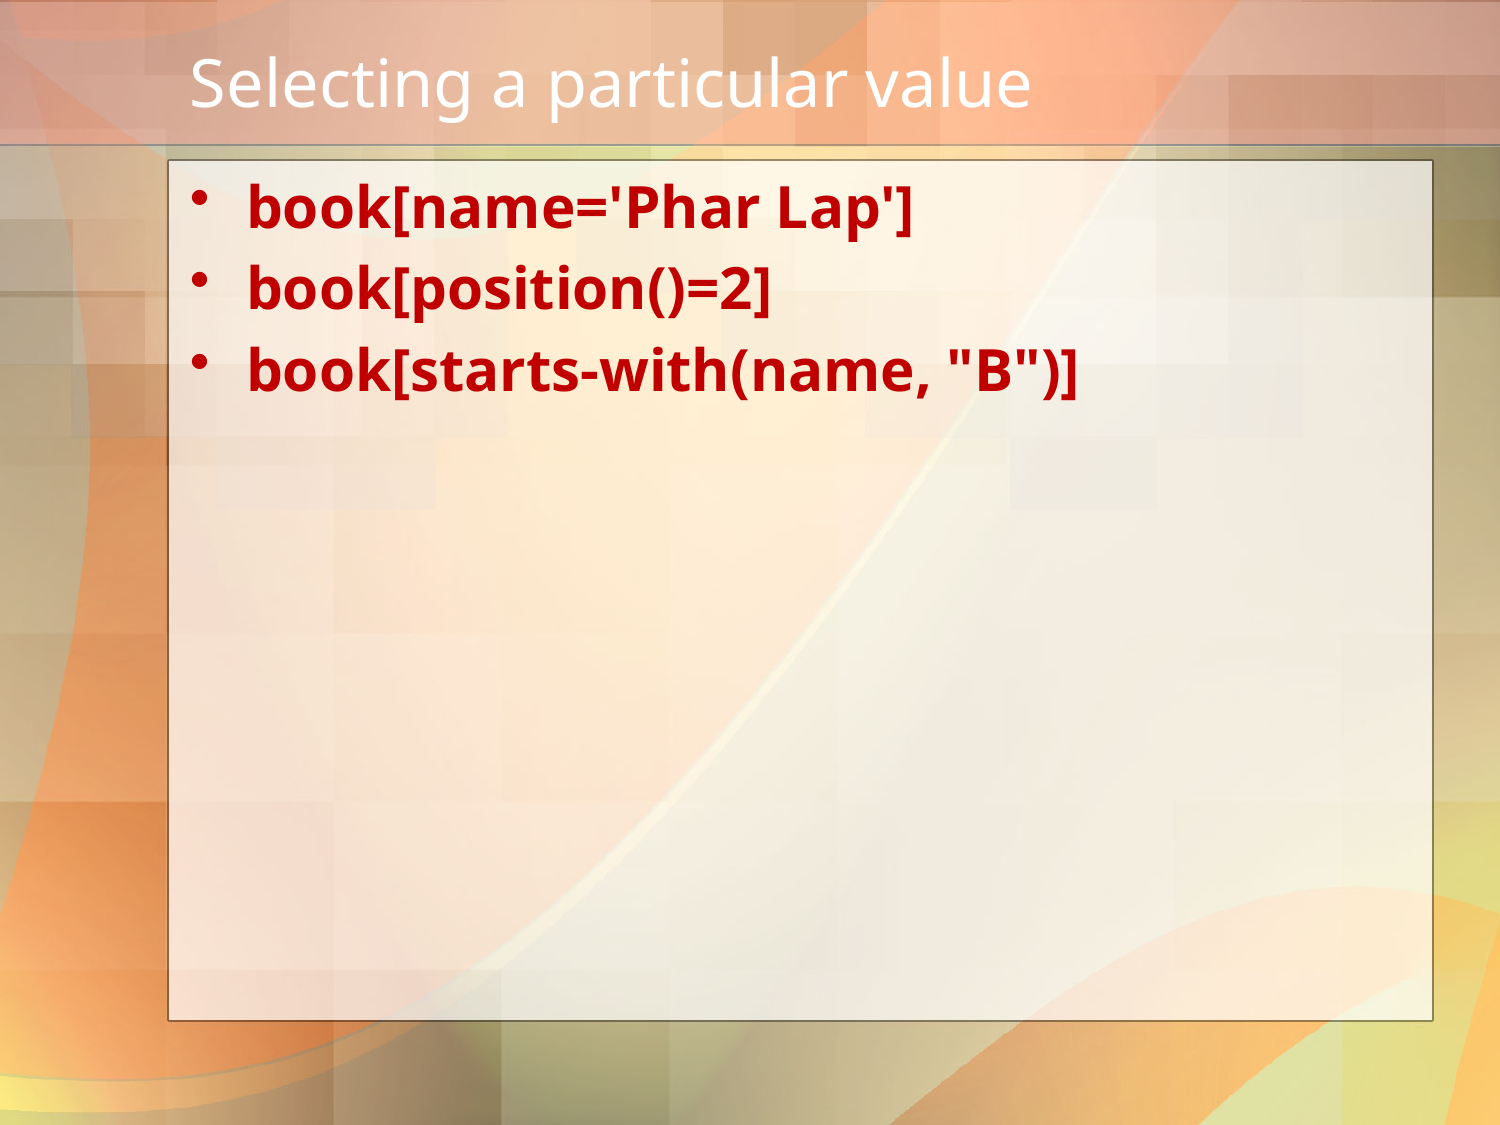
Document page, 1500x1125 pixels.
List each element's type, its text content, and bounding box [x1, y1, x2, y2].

title Selecting a particular value [174, 24, 1351, 138]
list book[name='Phar Lap'] book[position()=2] book[starts-with(name, "B")] [174, 162, 1438, 1026]
picture [0, 0, 1500, 1125]
